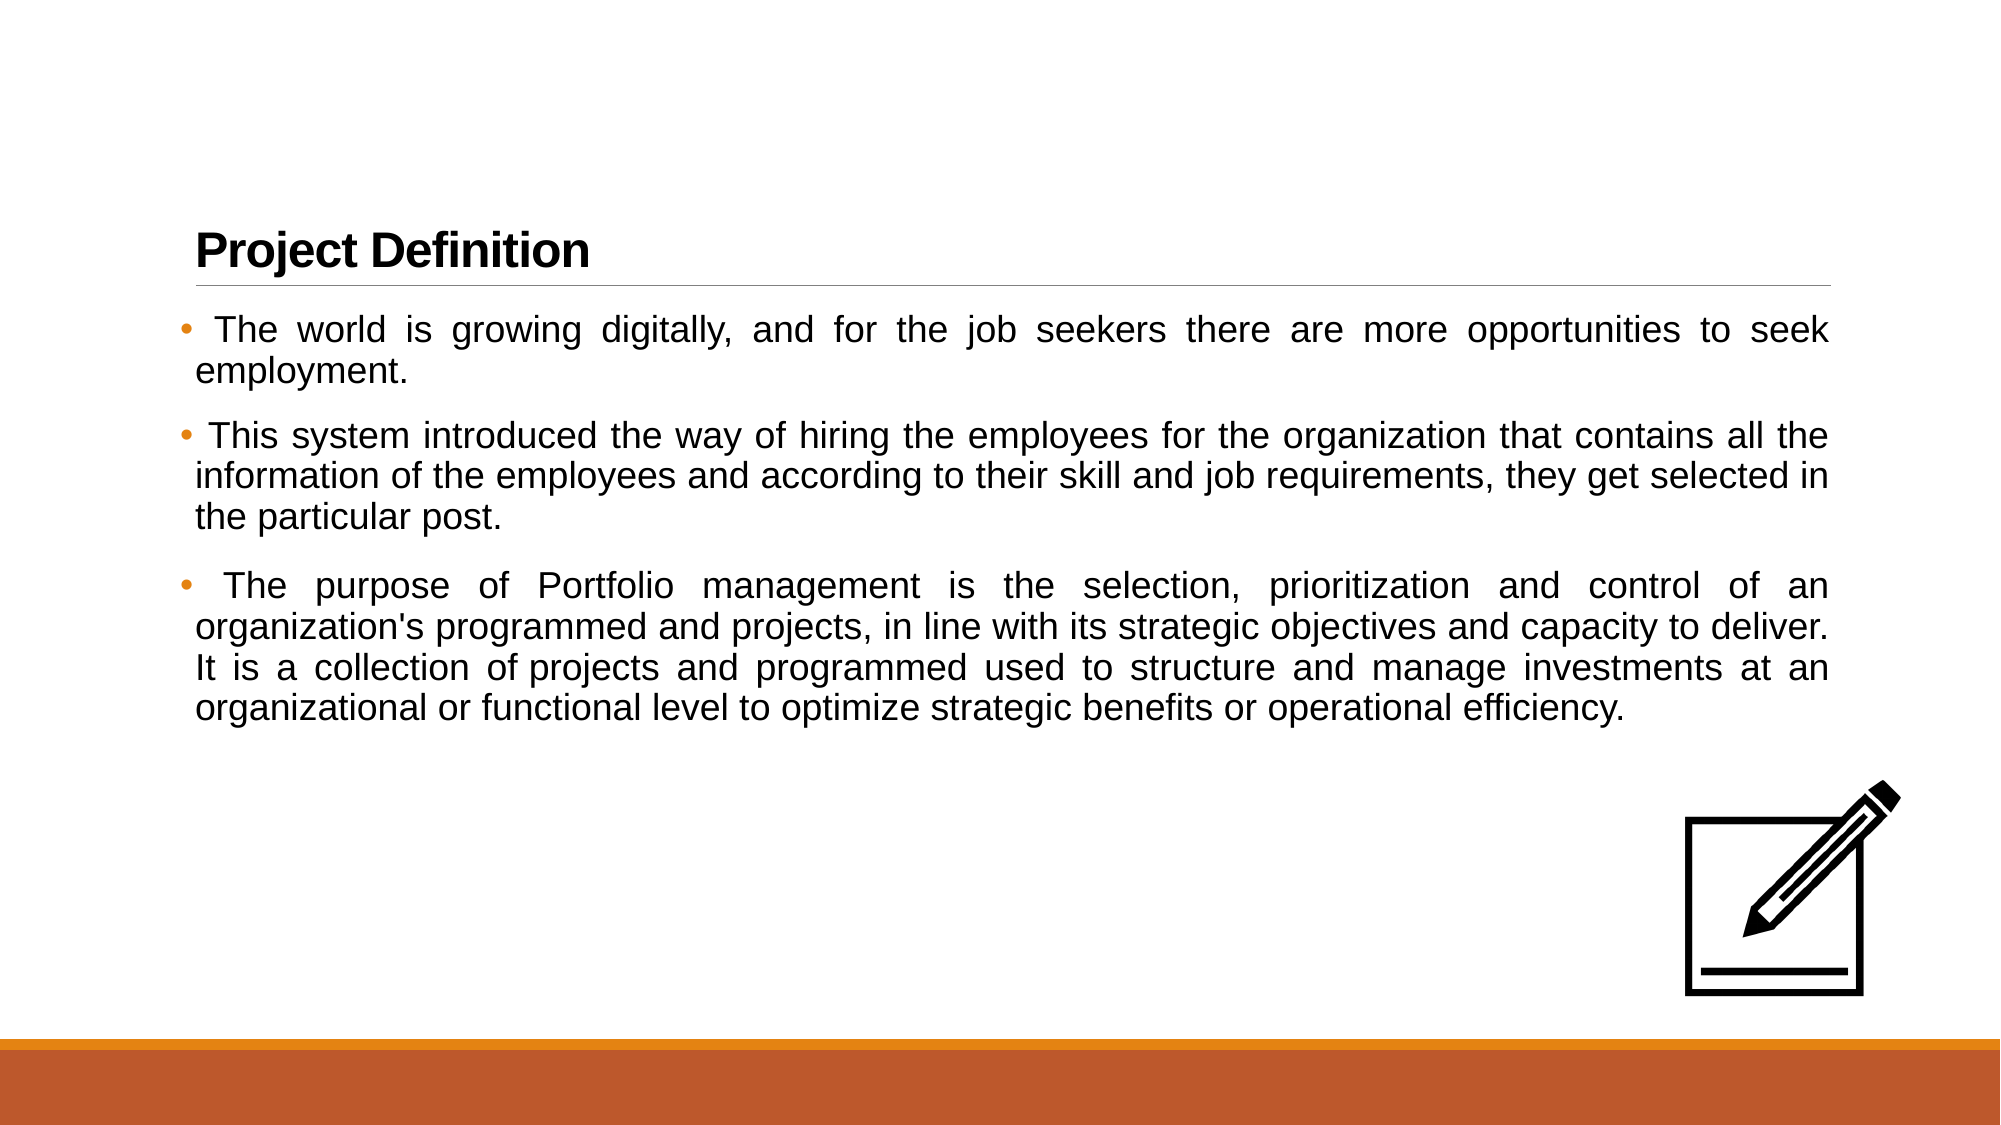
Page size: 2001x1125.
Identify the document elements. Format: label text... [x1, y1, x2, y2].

picture [1668, 762, 1919, 1013]
title Project Definition [180, 162, 1830, 285]
list The world is growing digitally, and for the job seekers there are more opportunities to seek employment. This system introduced the way of hiring the employees for the organization that contains all the information of the employees and according to their skill and job requirements, they get selected in the particular post. The purpose of Portfolio management is the selection, prioritization and control of an organization's programmed and projects, in line with its strategic objectives and capacity to deliver. It is a collection of projects and programmed used to structure and manage investments at an organizational or functional level to optimize strategic benefits or operational efficiency. [180, 302, 1830, 746]
